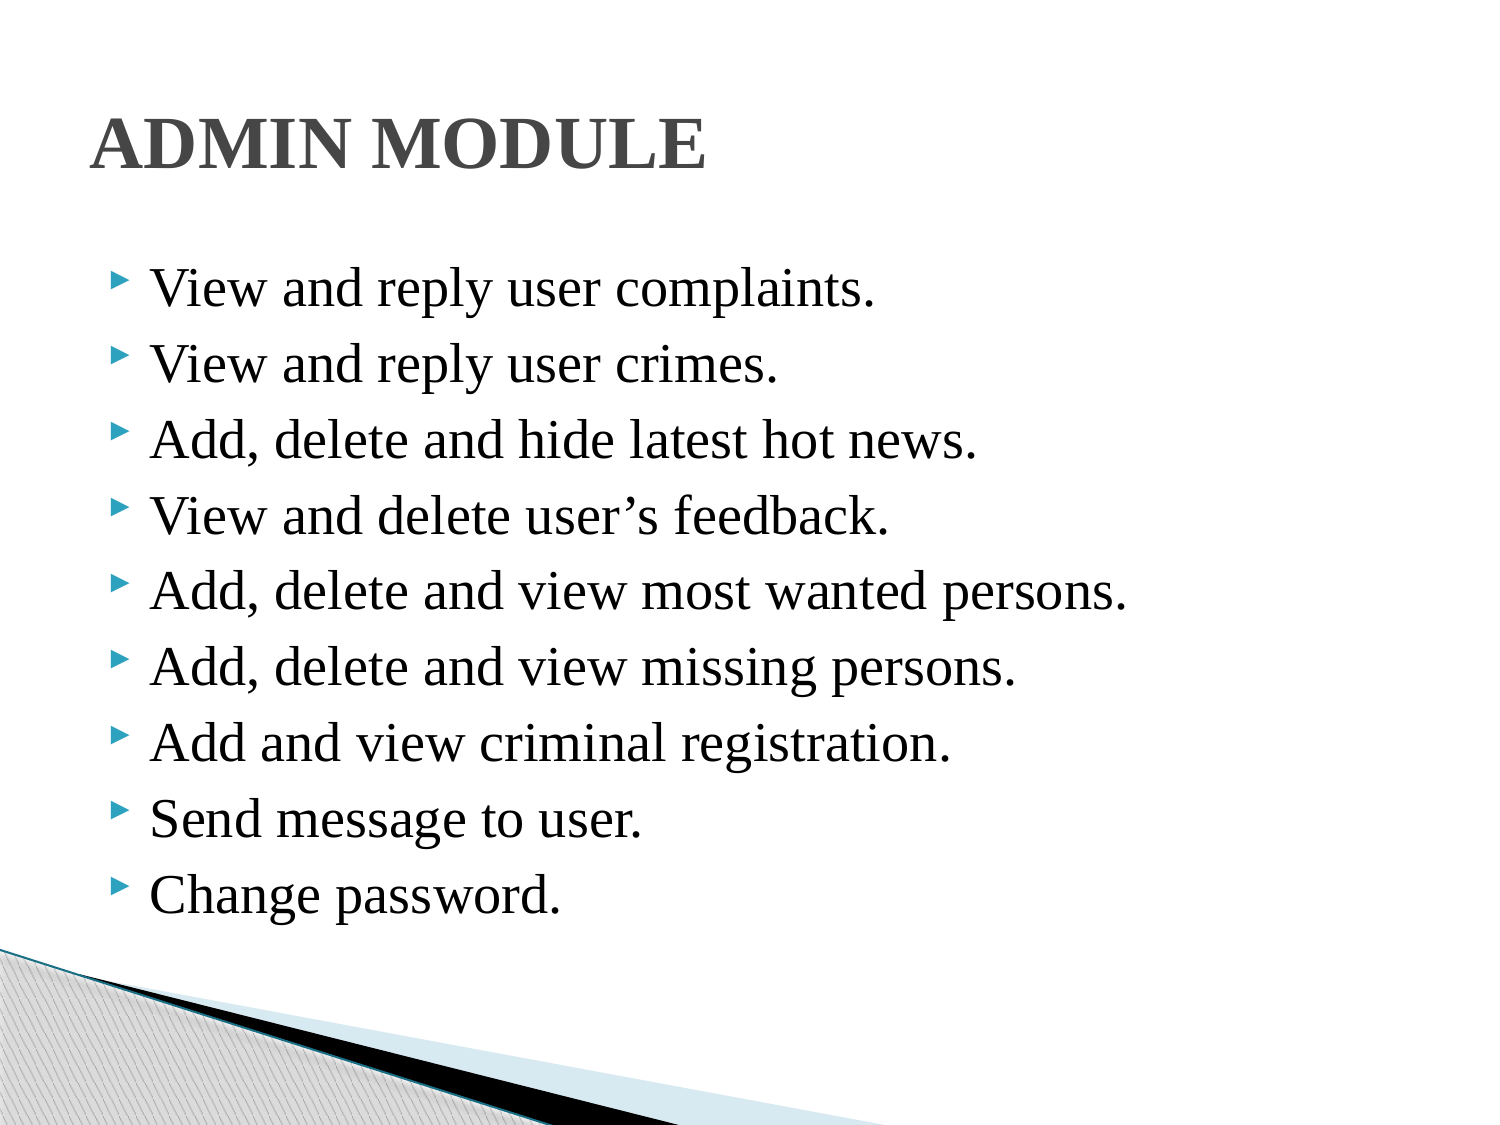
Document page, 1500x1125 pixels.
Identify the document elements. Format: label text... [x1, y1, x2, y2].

list View and reply user complaints. View and reply user crimes. Add, delete and hide latest hot news. View and delete user’s feedback. Add, delete and view most wanted persons. Add, delete and view missing persons. Add and view criminal registration. Send message to user. Change password. [75, 243, 1425, 986]
title ADMIN MODULE [75, 45, 1425, 233]
